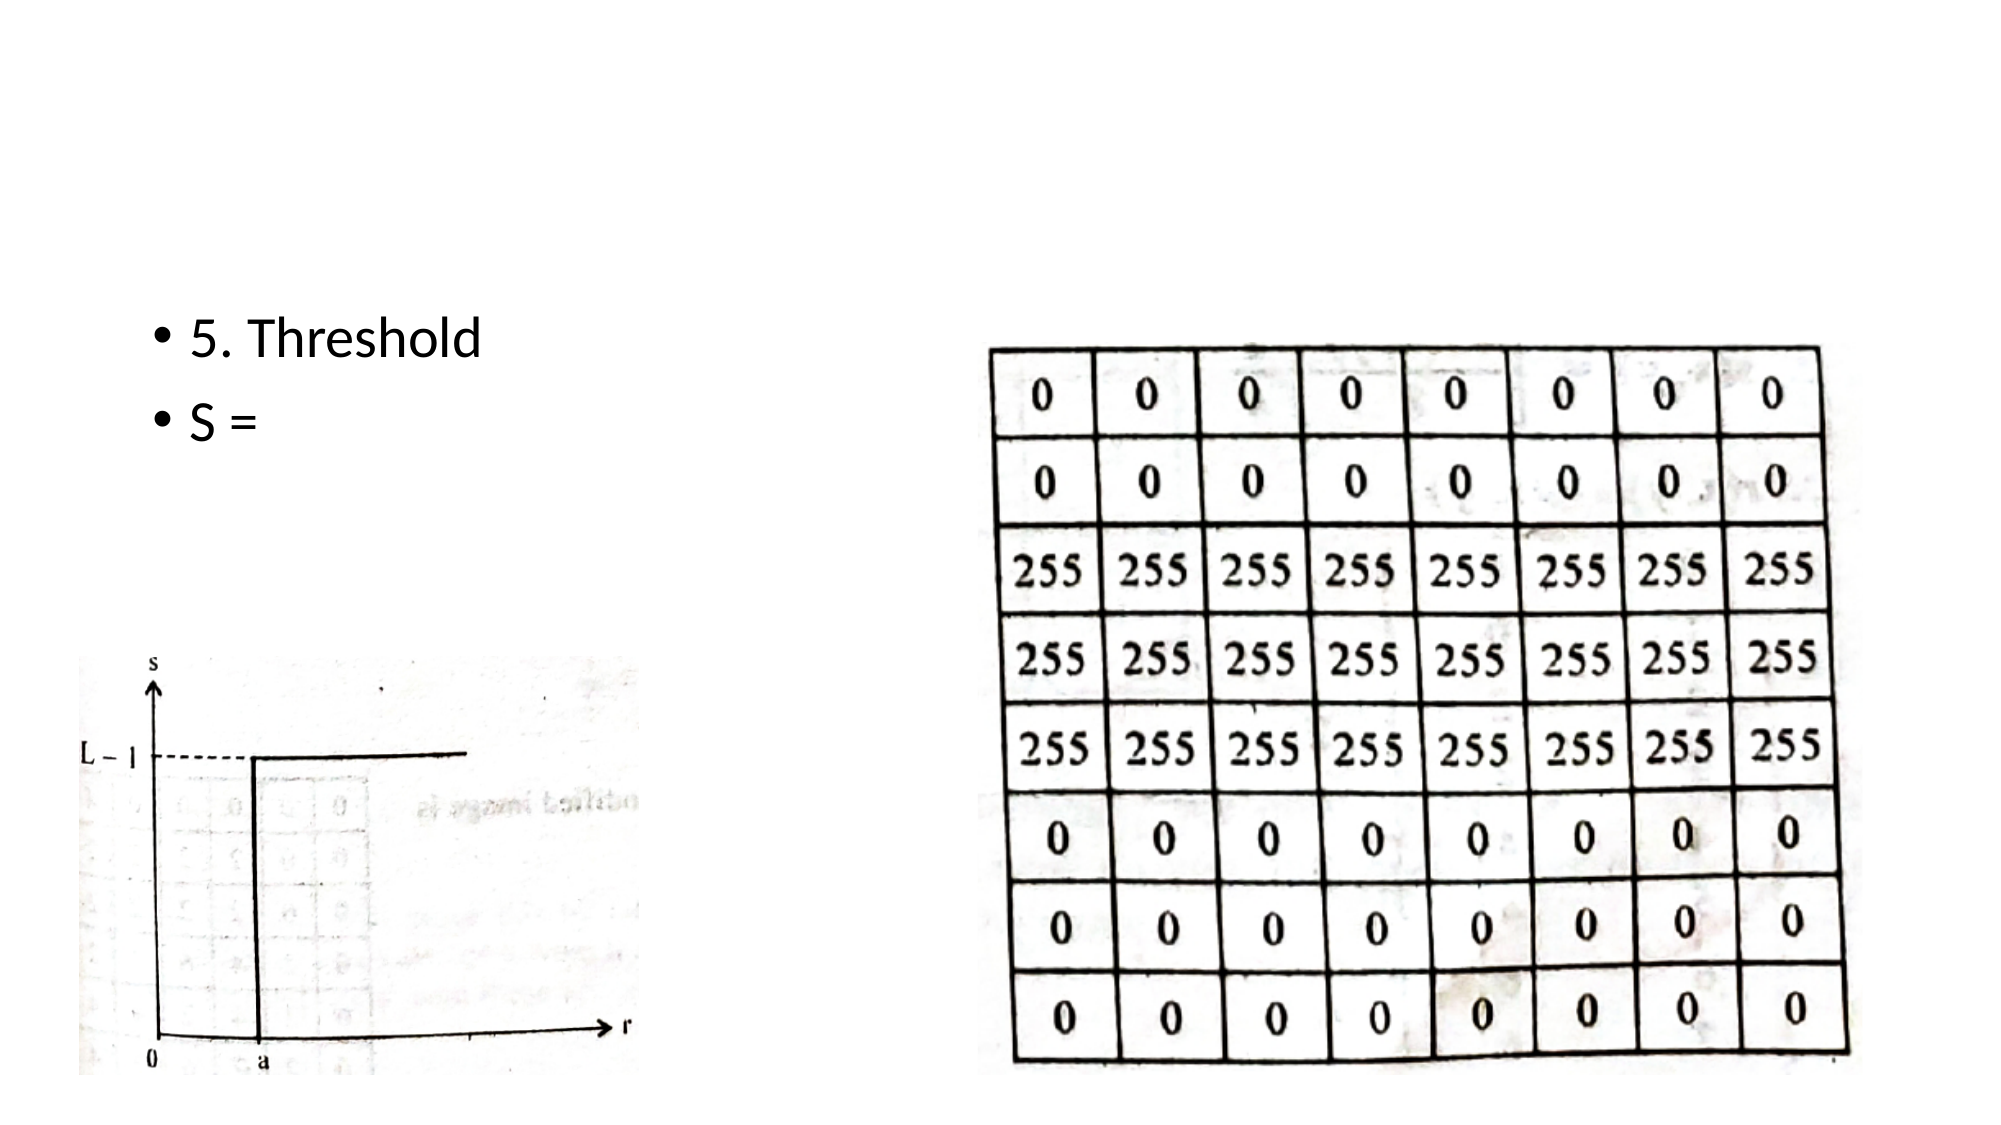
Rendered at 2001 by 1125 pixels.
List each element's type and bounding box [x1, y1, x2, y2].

picture [977, 342, 1863, 1075]
picture [78, 656, 639, 1075]
